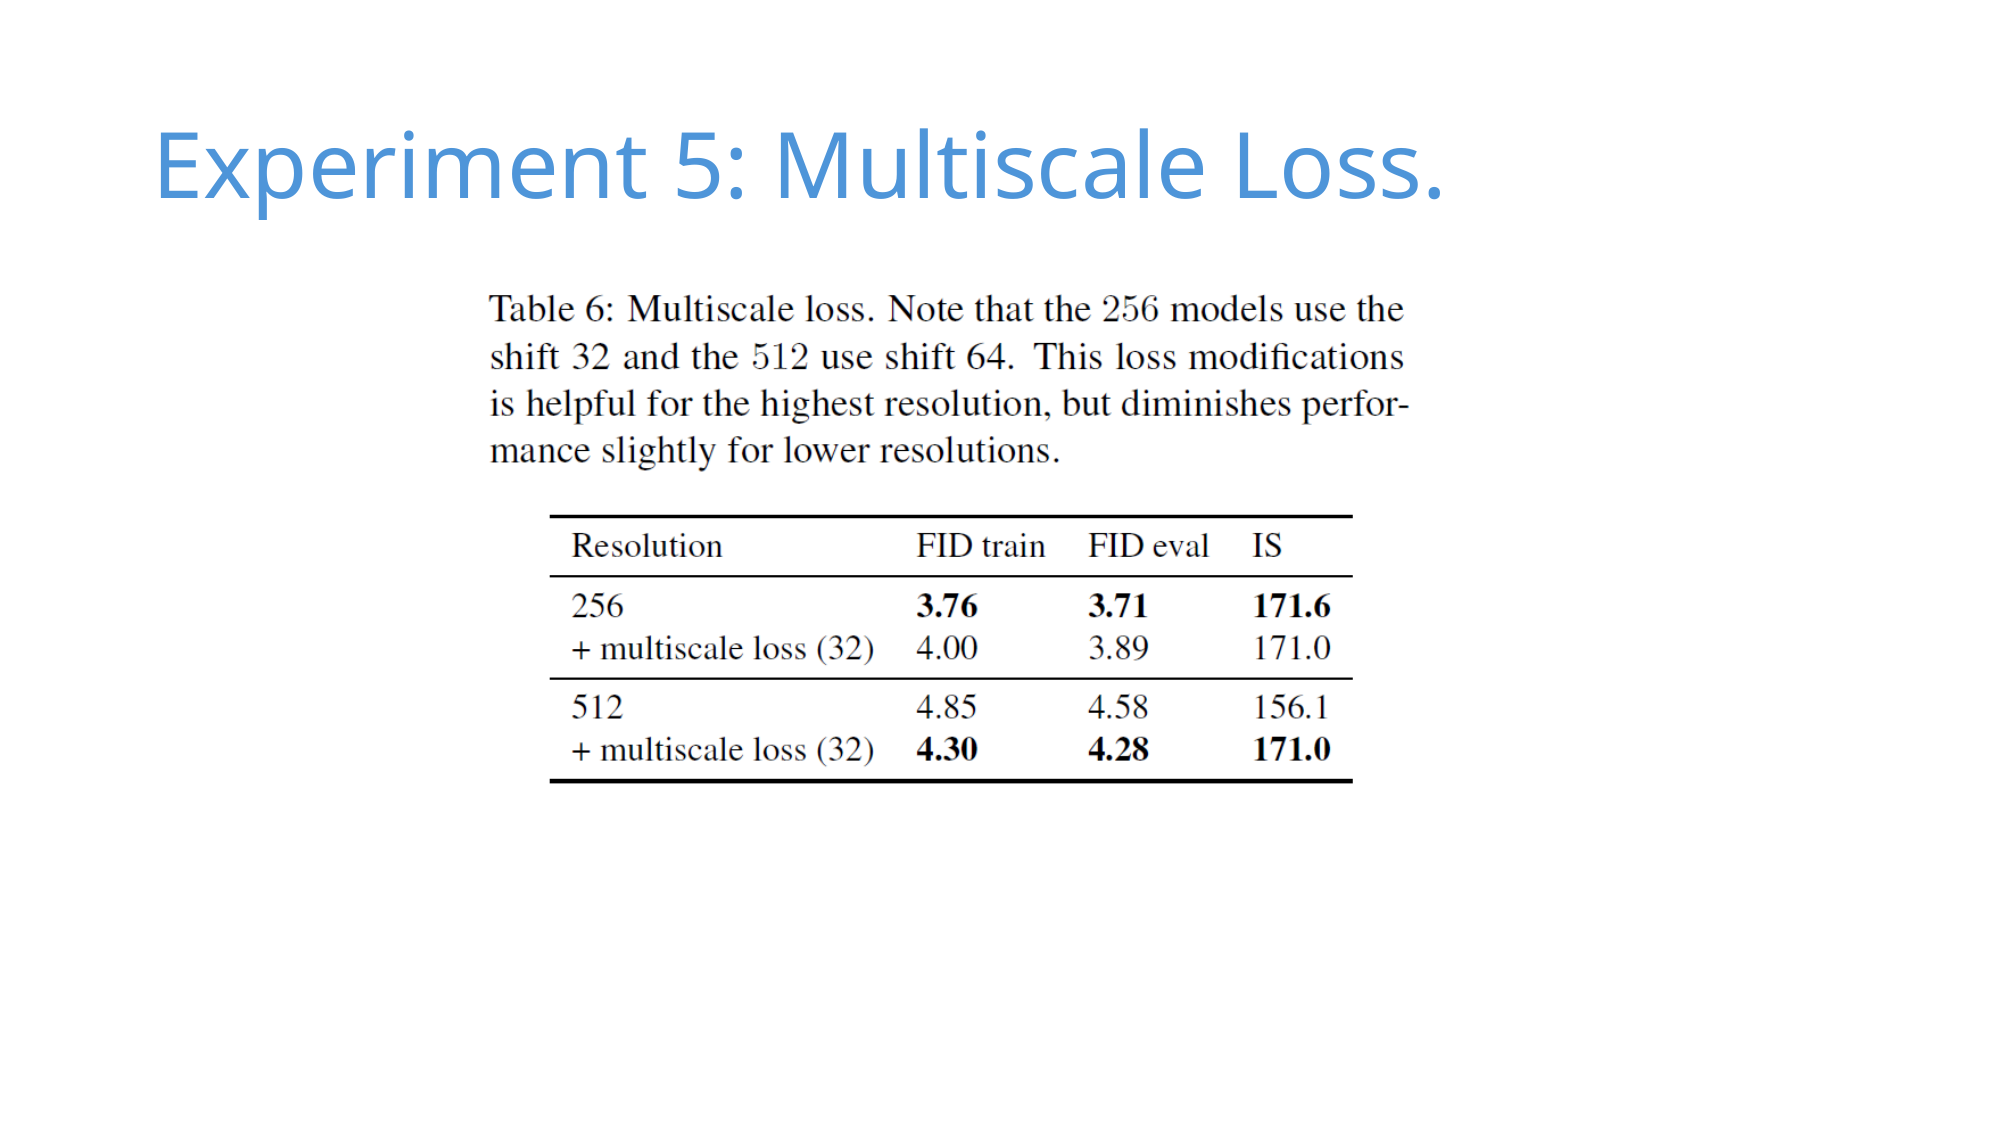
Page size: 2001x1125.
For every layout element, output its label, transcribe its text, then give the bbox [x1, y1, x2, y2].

picture [477, 276, 1420, 788]
title Experiment 5: Multiscale Loss. [137, 59, 1863, 278]
